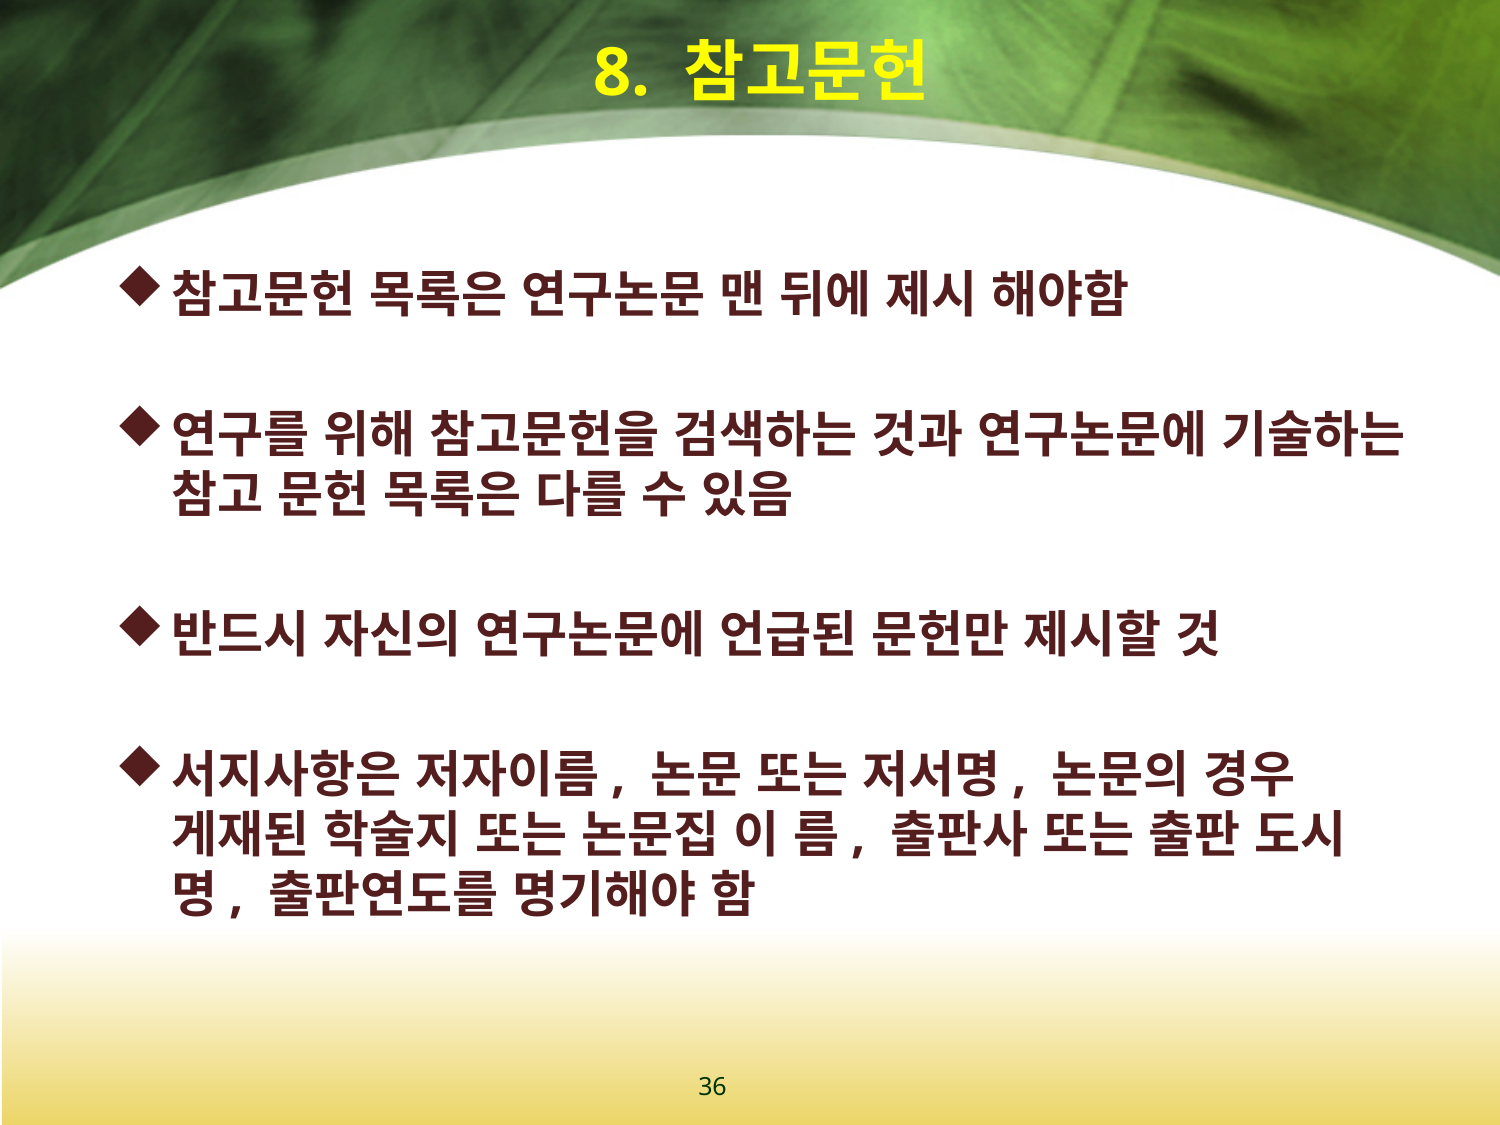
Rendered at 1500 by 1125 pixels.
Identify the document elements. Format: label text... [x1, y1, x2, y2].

picture [0, 0, 1500, 468]
slide_number 36 [537, 1062, 888, 1113]
title 8. 참고문헌 [88, 18, 1436, 120]
list 참고문헌 목록은 연구논문 맨 뒤에 제시 해야함 연구를 위해 참고문헌을 검색하는 것과 연구논문에 기술하는 참고 문헌 목록은 다를 수 있음 반드시 자신의 연구논문에 언급된 문헌만 제시할 것 서지사항은 저자이름, 논문 또는 저서명, 논문의 경우 게재된 학술지 또는 논문집 이 름, 출판사 또는 출판 도시명, 출판연도를 명기해야 함 [100, 255, 1426, 1038]
